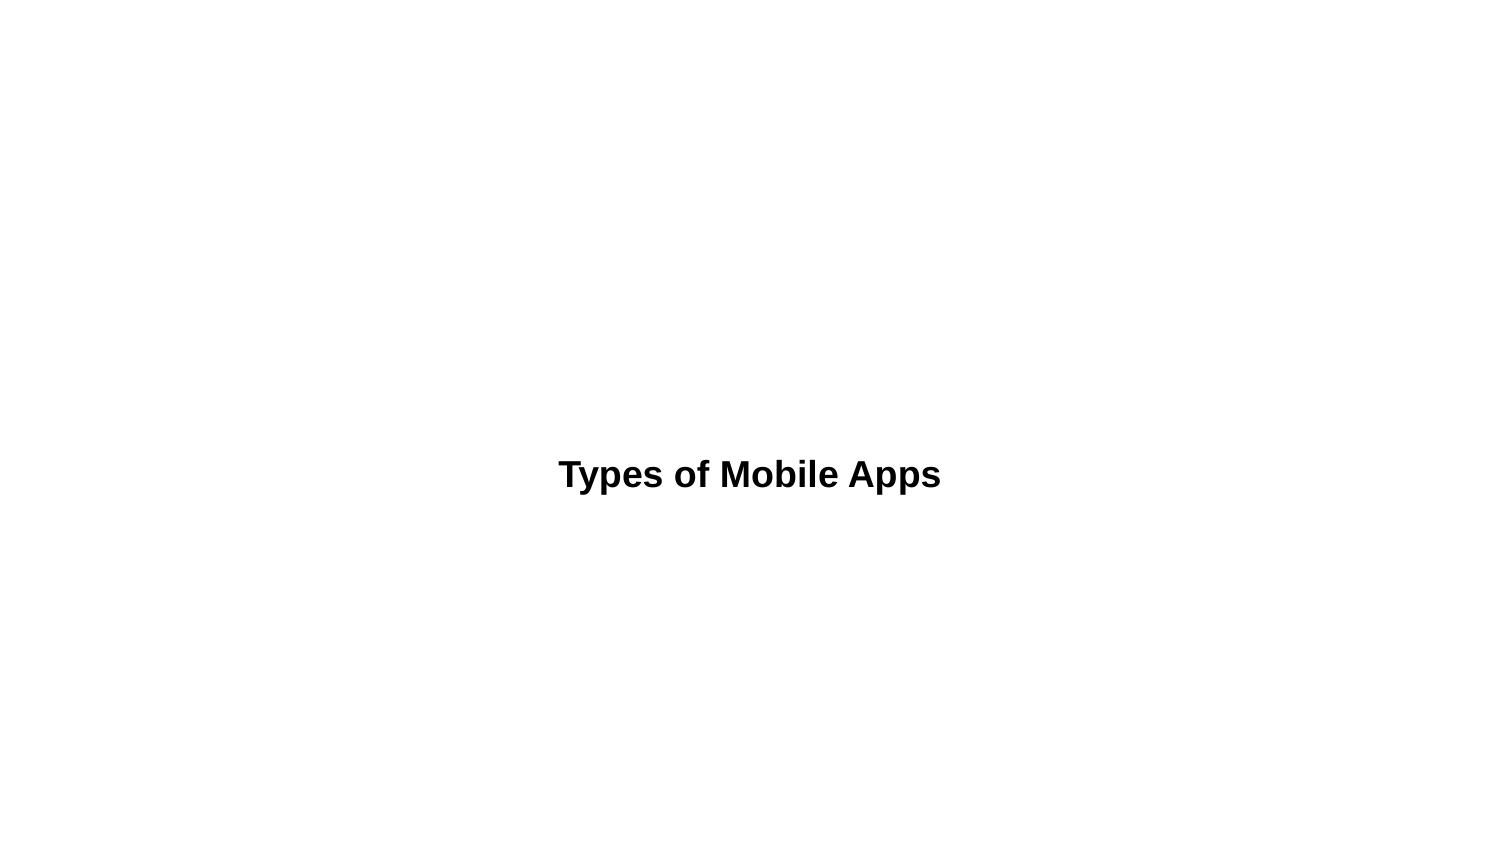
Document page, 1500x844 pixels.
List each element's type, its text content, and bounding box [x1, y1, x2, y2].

list Types of Mobile Apps [51, 189, 1449, 750]
